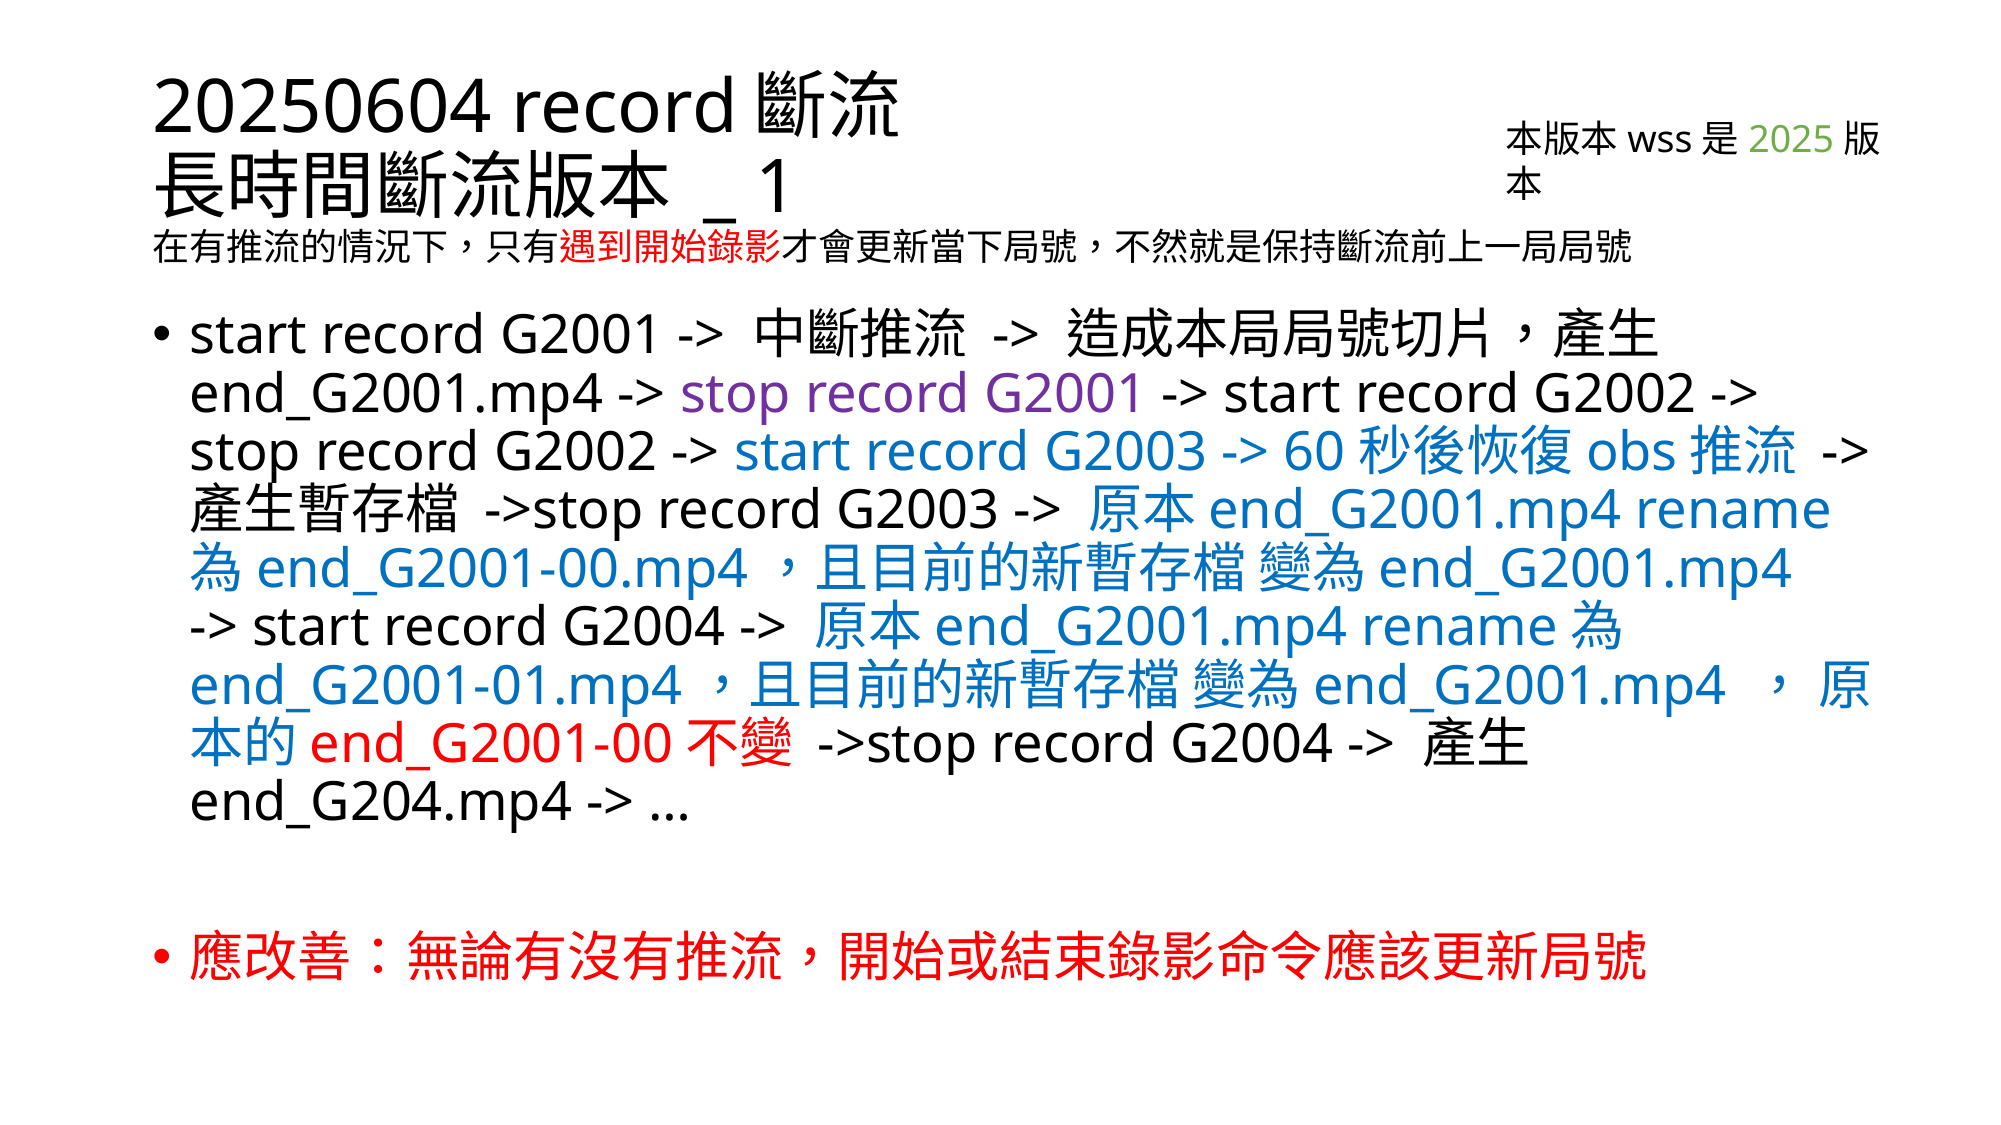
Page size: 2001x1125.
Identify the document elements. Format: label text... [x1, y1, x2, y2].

text_box 本版本wss是2025版本 [1491, 107, 1899, 213]
list start record G2001 -> 中斷推流 -> 造成本局局號切片，產生end_G2001.mp4 -> stop record G2001 -> start record G2002 -> stop record G2002 -> start record G2003 -> 60秒後恢復obs推流 -> 產生暫存檔 ->stop record G2003 -> 原本end_G2001.mp4 rename為end_G2001-00.mp4，且目前的新暫存檔 變為end_G2001.mp4 -> start record G2004 -> 原本end_G2001.mp4 rename為end_G2001-01.mp4，且目前的新暫存檔 變為end_G2001.mp4 ， 原本的end_G2001-00不變 ->stop record G2004 -> 產生end_G204.mp4 -> … 應改善：無論有沒有推流，開始或結束錄影命令應該更新局號 [137, 299, 1899, 1014]
title 20250604 record斷流 長時間斷流版本 _ 1 在有推流的情況下，只有遇到開始錄影才會更新當下局號，不然就是保持斷流前上一局局號 [137, 59, 1863, 278]
